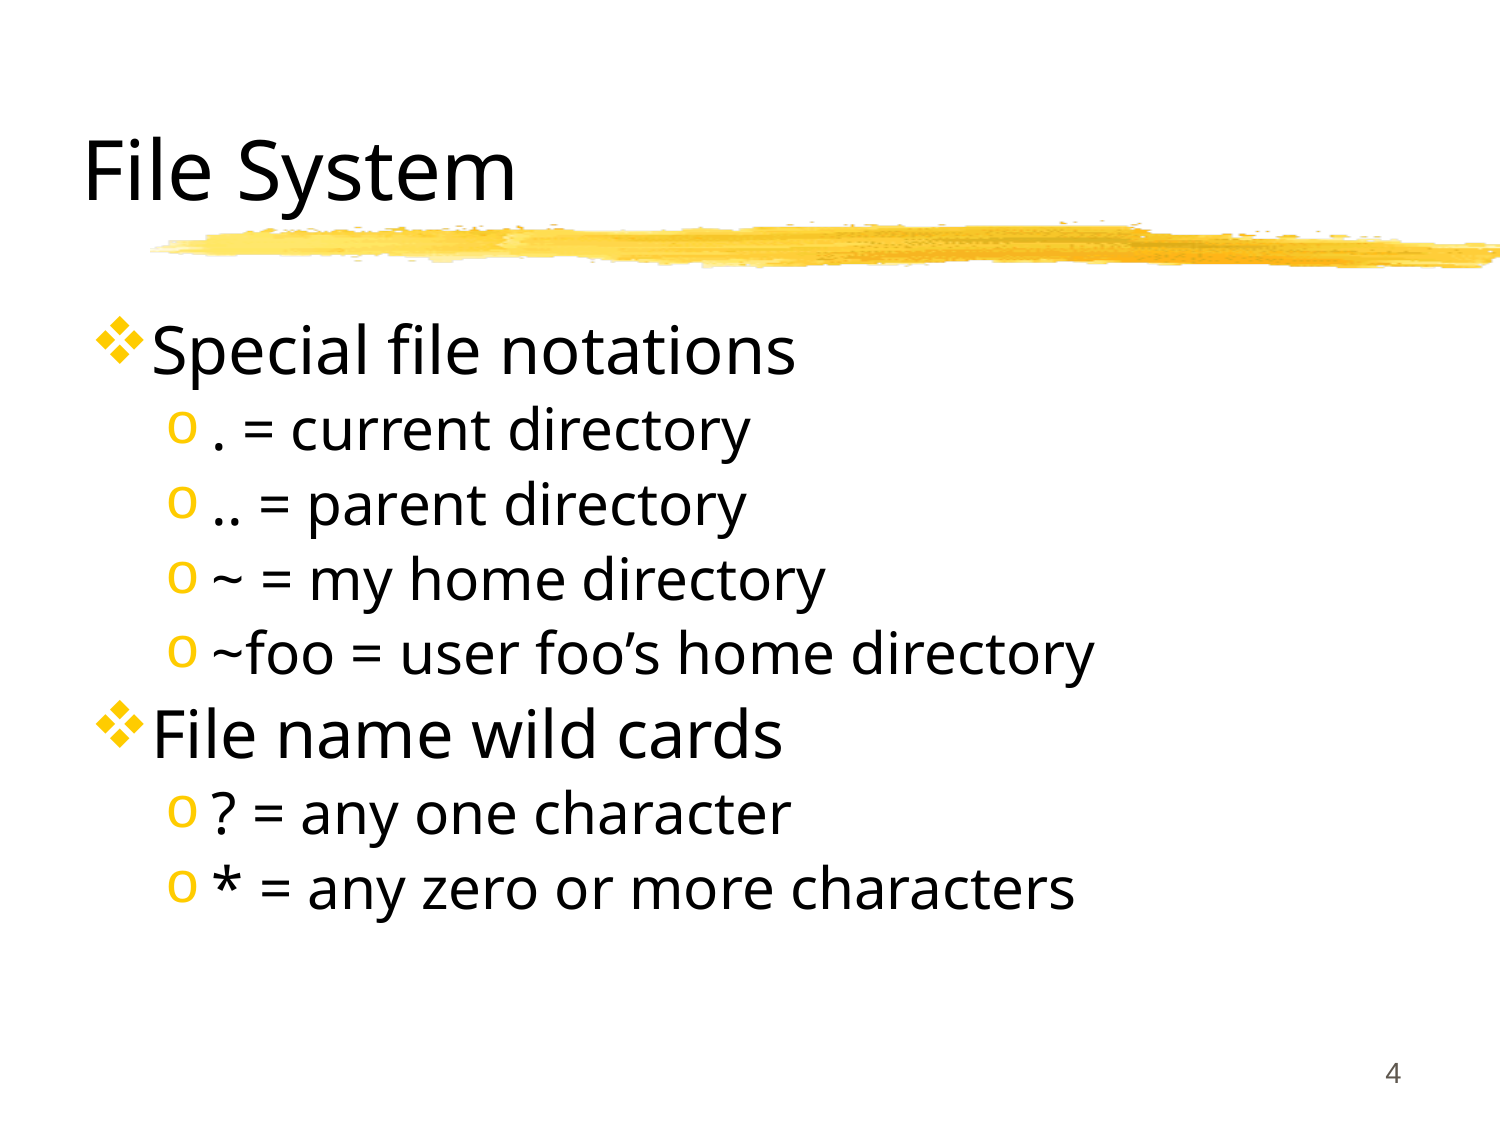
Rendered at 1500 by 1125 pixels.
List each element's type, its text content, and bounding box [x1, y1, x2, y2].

list Special file notations . = current directory .. = parent directory ~ = my home directory ~foo = user foo’s home directory File name wild cards ? = any one character * = any zero or more characters [75, 309, 1417, 994]
slide_number 4 [1103, 1021, 1417, 1098]
title File System [66, 37, 1342, 225]
picture [150, 215, 1500, 279]
